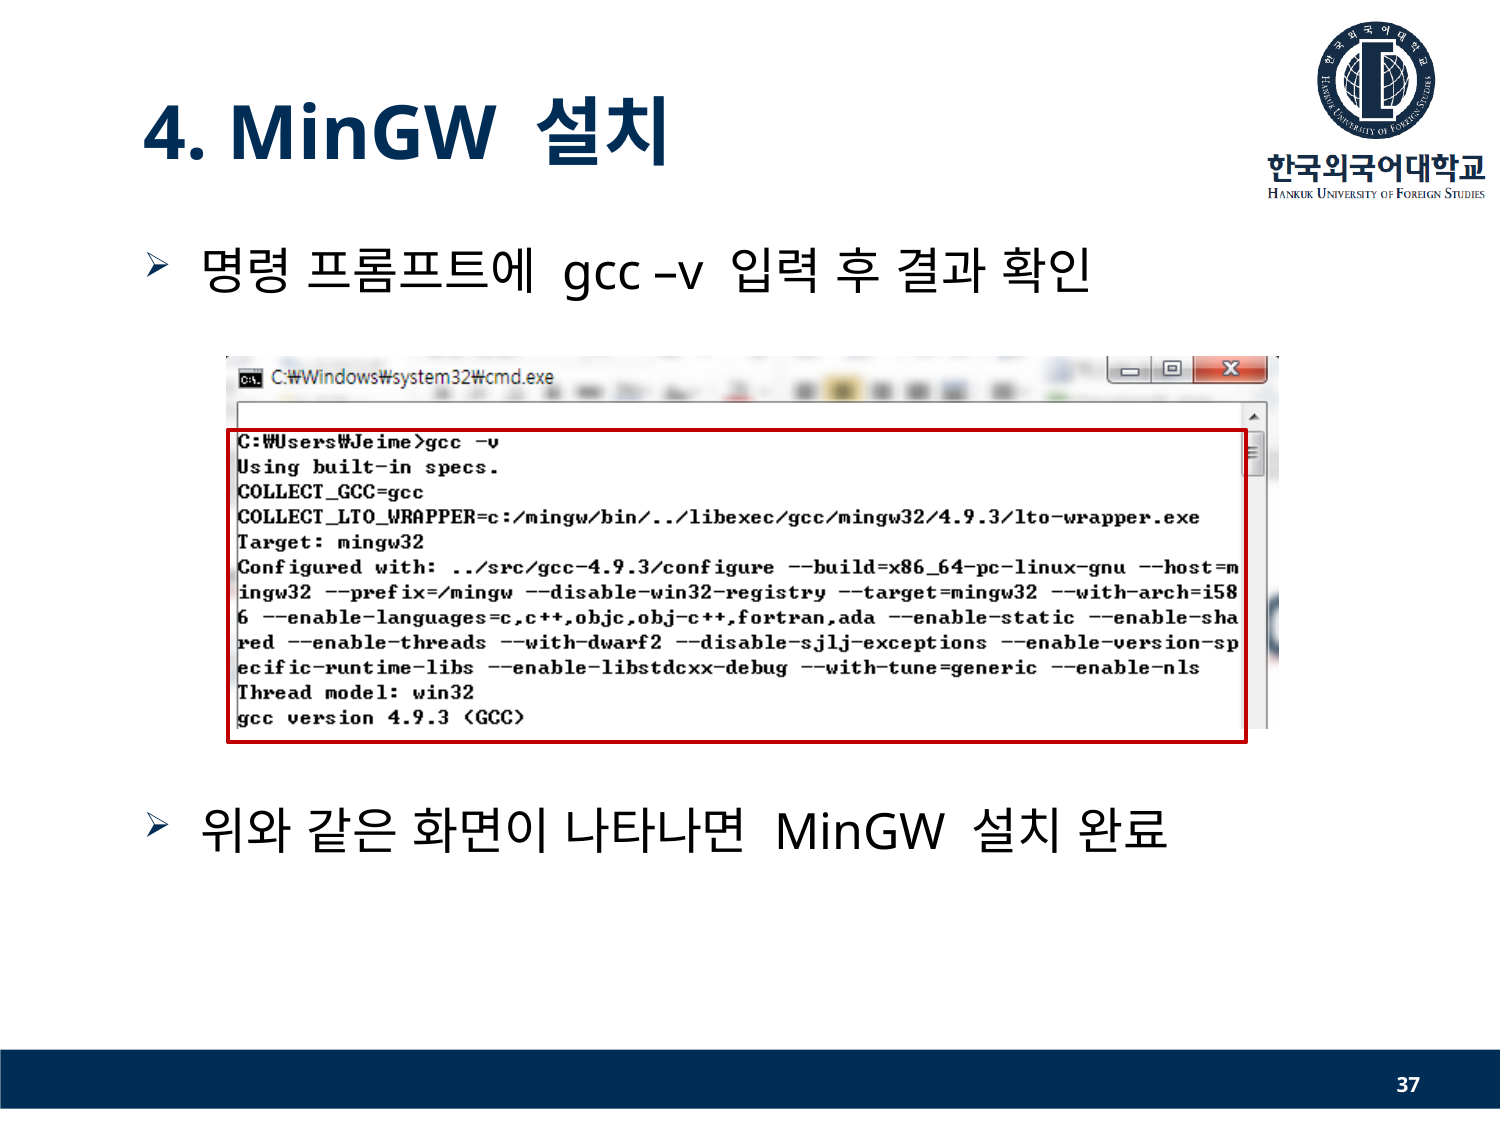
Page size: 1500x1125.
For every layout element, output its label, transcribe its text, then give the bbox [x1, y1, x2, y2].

picture [1244, 0, 1500, 208]
text_box [226, 737, 1248, 744]
title 4. MinGW 설치 [128, 20, 1301, 183]
slide_number 37 [1356, 1064, 1436, 1107]
picture [226, 356, 1279, 729]
list 명령 프롬프트에 gcc –v 입력 후 결과 확인 위와 같은 화면이 나타나면 MinGW 설치 완료 [128, 231, 1471, 1024]
